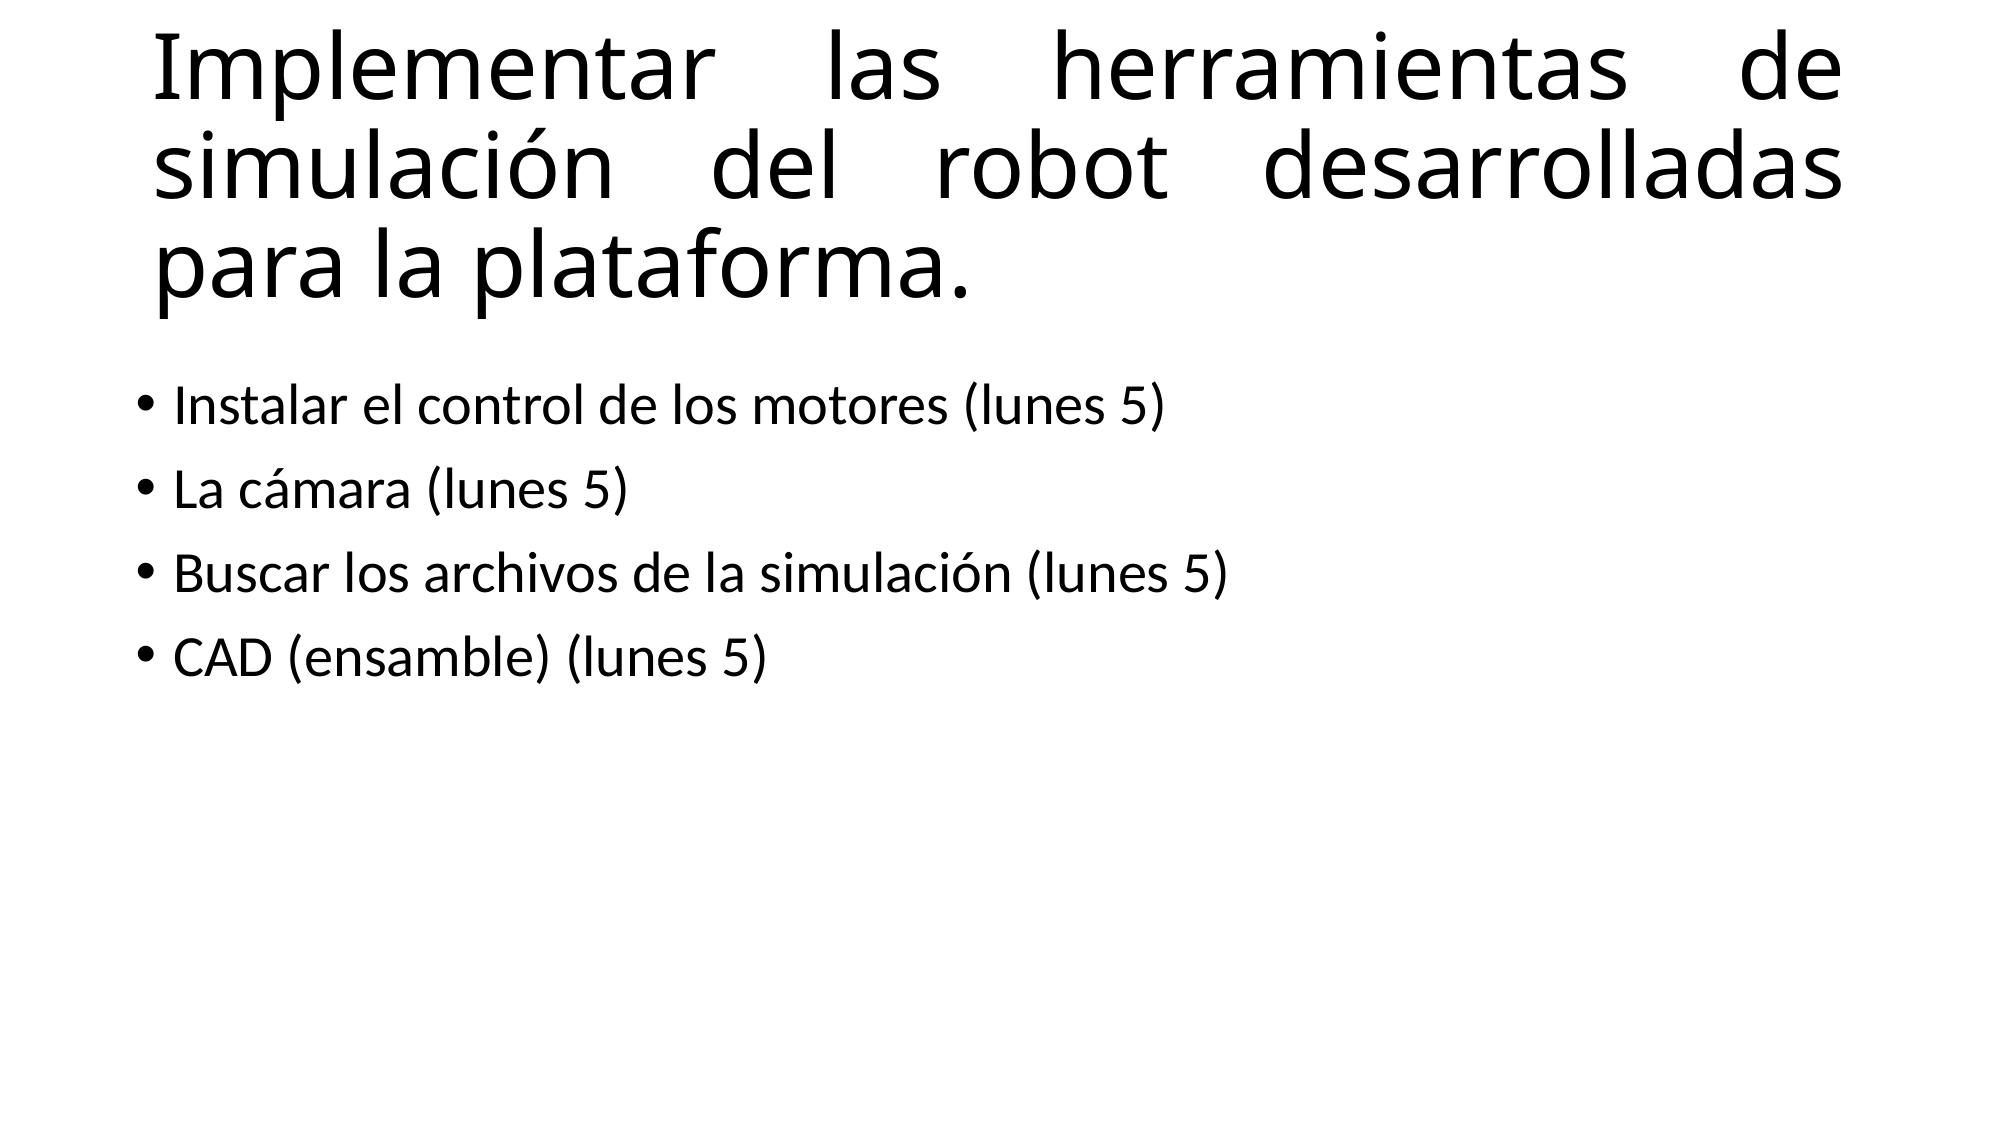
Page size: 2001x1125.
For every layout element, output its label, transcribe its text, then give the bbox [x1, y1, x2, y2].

list Instalar el control de los motores (lunes 5) La cámara (lunes 5) Buscar los archivos de la simulación (lunes 5) CAD (ensamble) (lunes 5) [120, 366, 1846, 1081]
title Implementar las herramientas de simulación del robot desarrolladas para la plataforma. [137, 59, 1863, 278]
